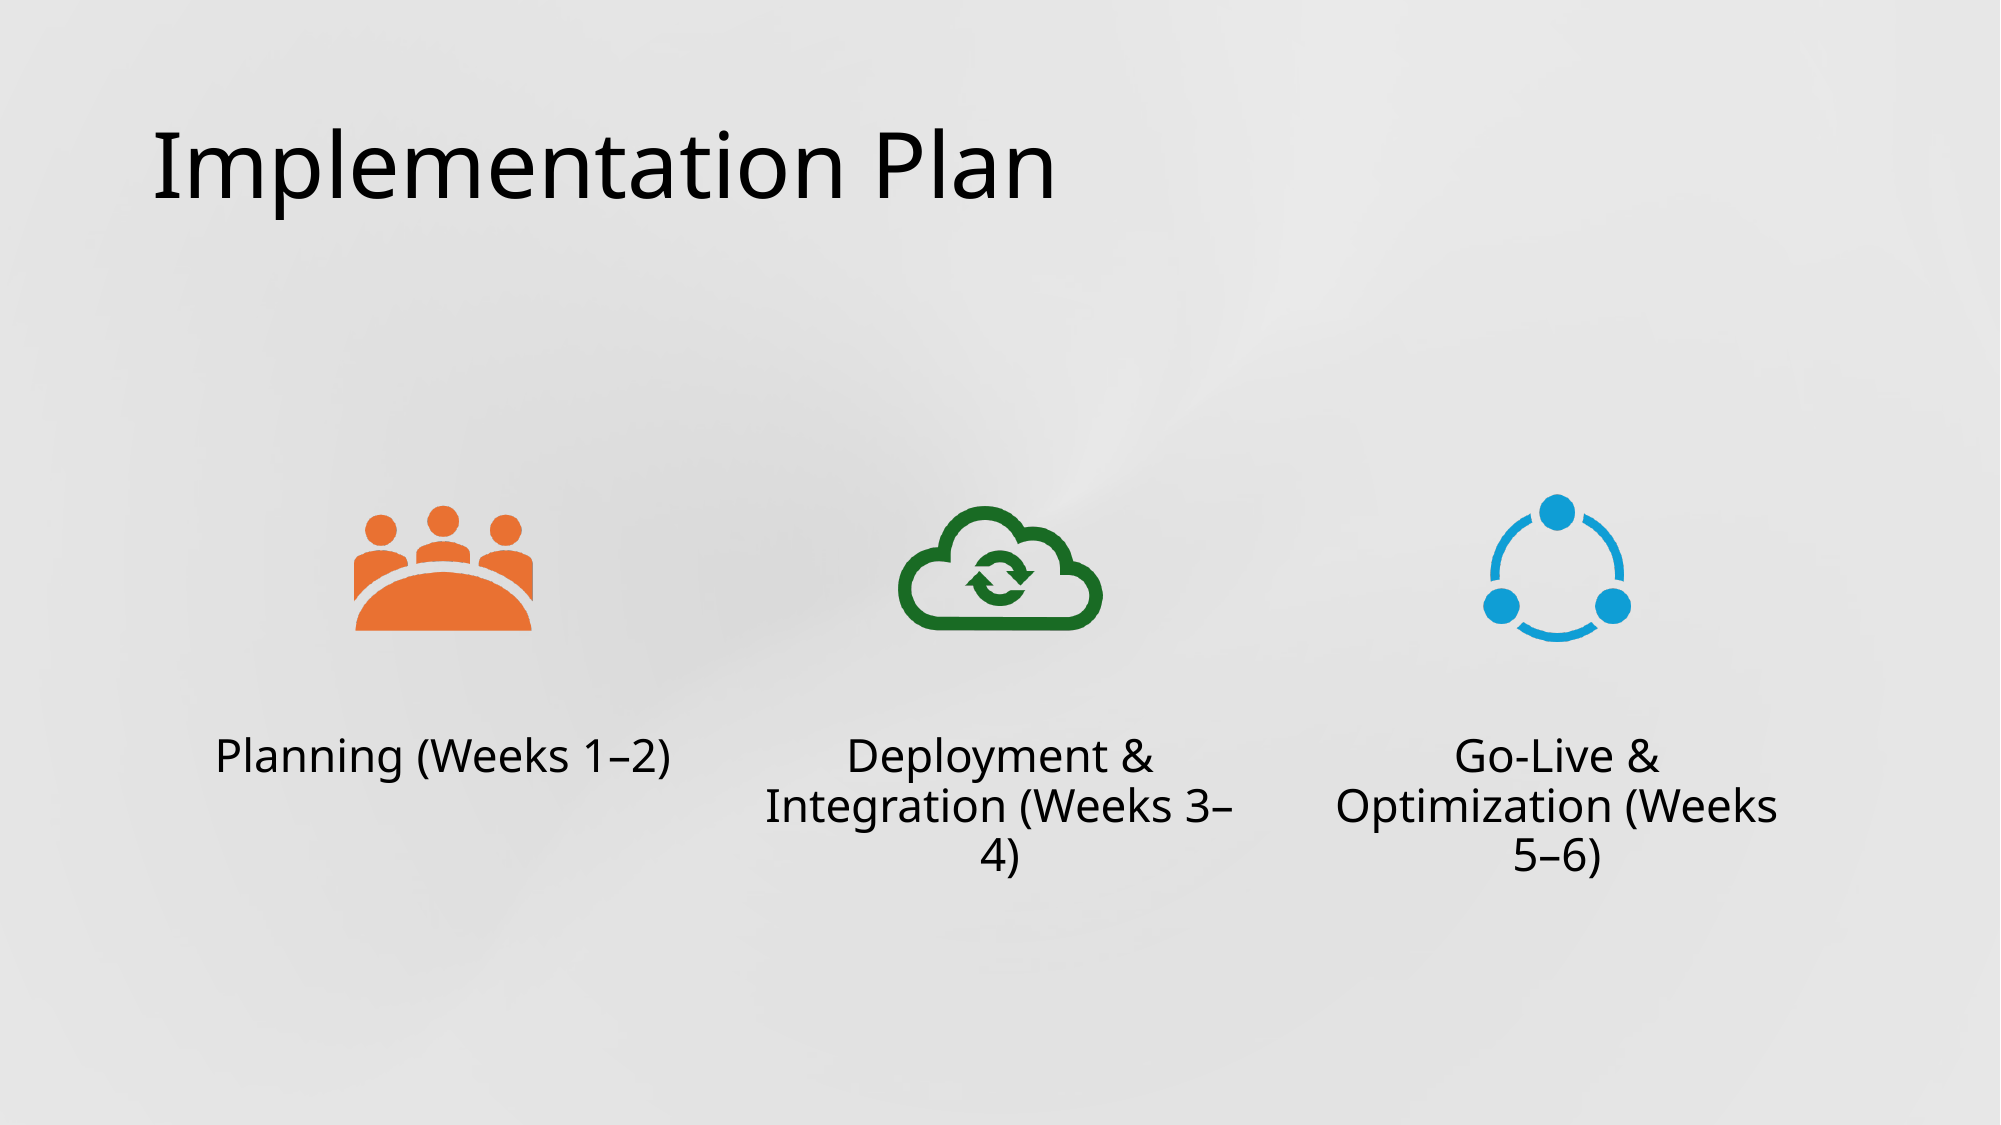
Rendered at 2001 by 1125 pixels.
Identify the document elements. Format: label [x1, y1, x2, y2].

list [136, 298, 1863, 1014]
picture [0, 0, 2000, 1125]
